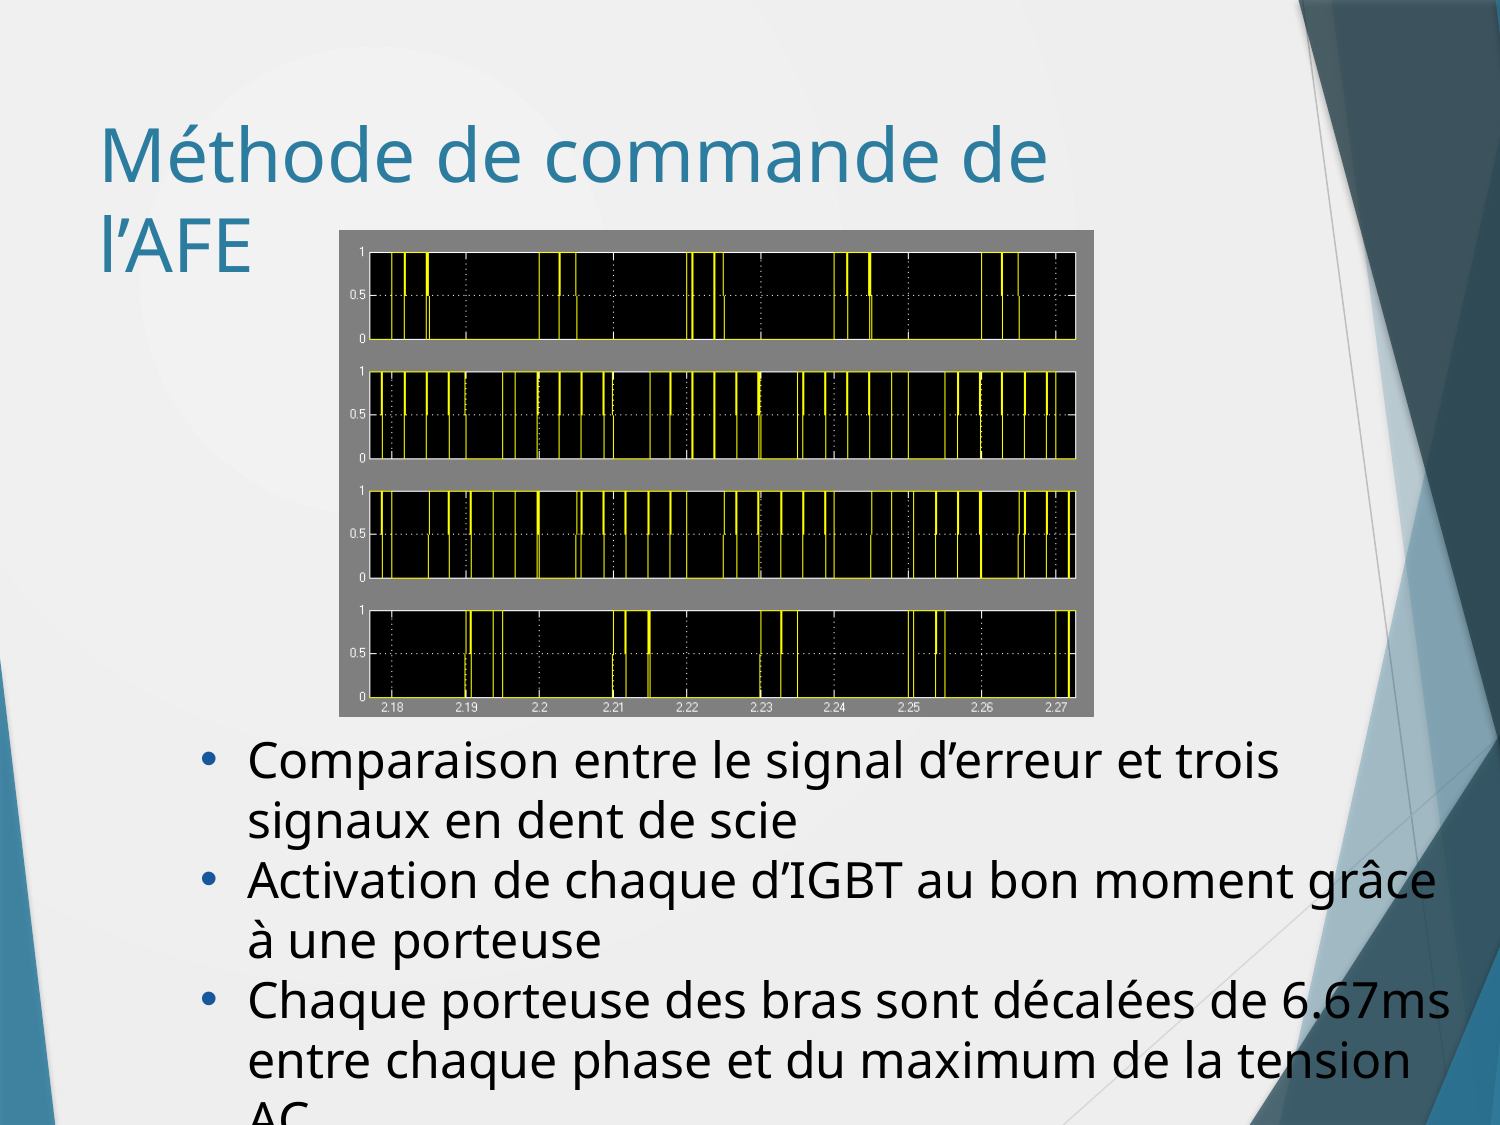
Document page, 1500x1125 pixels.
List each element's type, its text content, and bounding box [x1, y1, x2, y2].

text_box Comparaison entre le signal d’erreur et trois signaux en dent de scie Activation de chaque d’IGBT au bon moment grâce à une porteuse Chaque porteuse des bras sont décalées de 6.67ms entre chaque phase et du maximum de la tension AC. [110, 721, 1482, 1125]
picture [339, 230, 1095, 717]
title Méthode de commande de l’AFE [83, 99, 1141, 317]
